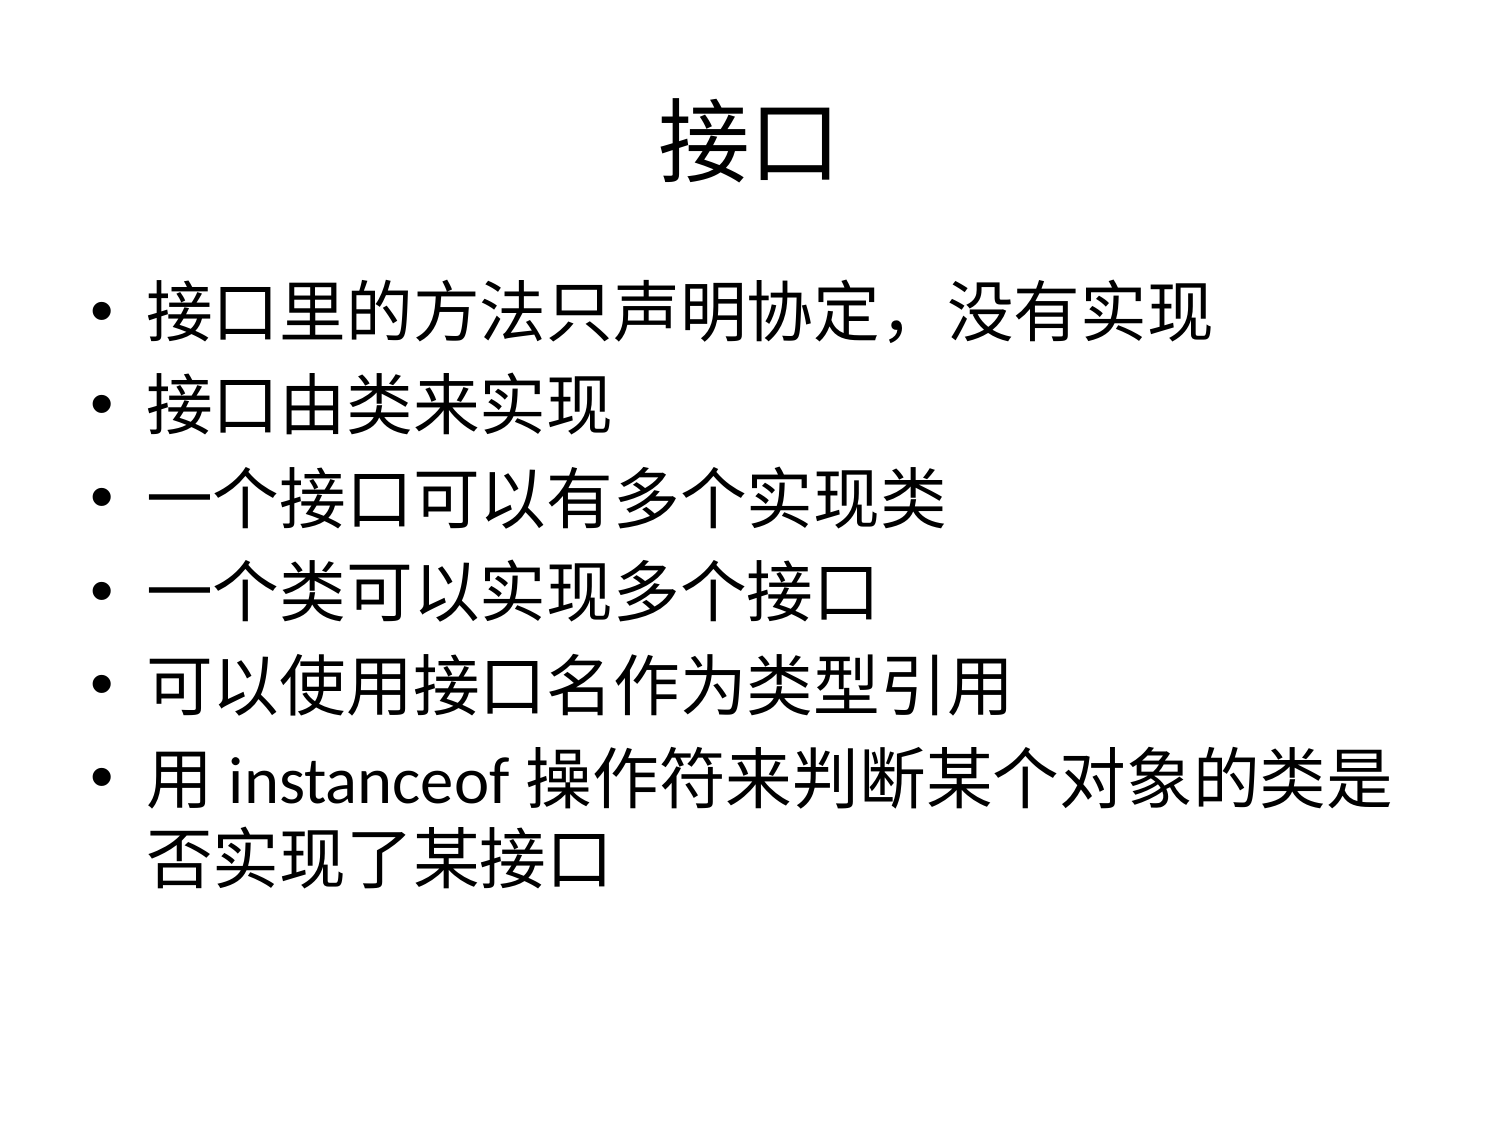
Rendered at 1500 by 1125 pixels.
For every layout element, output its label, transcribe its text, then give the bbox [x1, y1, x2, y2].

title 接口 [75, 45, 1425, 233]
list 接口里的方法只声明协定，没有实现 接口由类来实现 一个接口可以有多个实现类 一个类可以实现多个接口 可以使用接口名作为类型引用 用instanceof操作符来判断某个对象的类是否实现了某接口 [75, 262, 1425, 1005]
